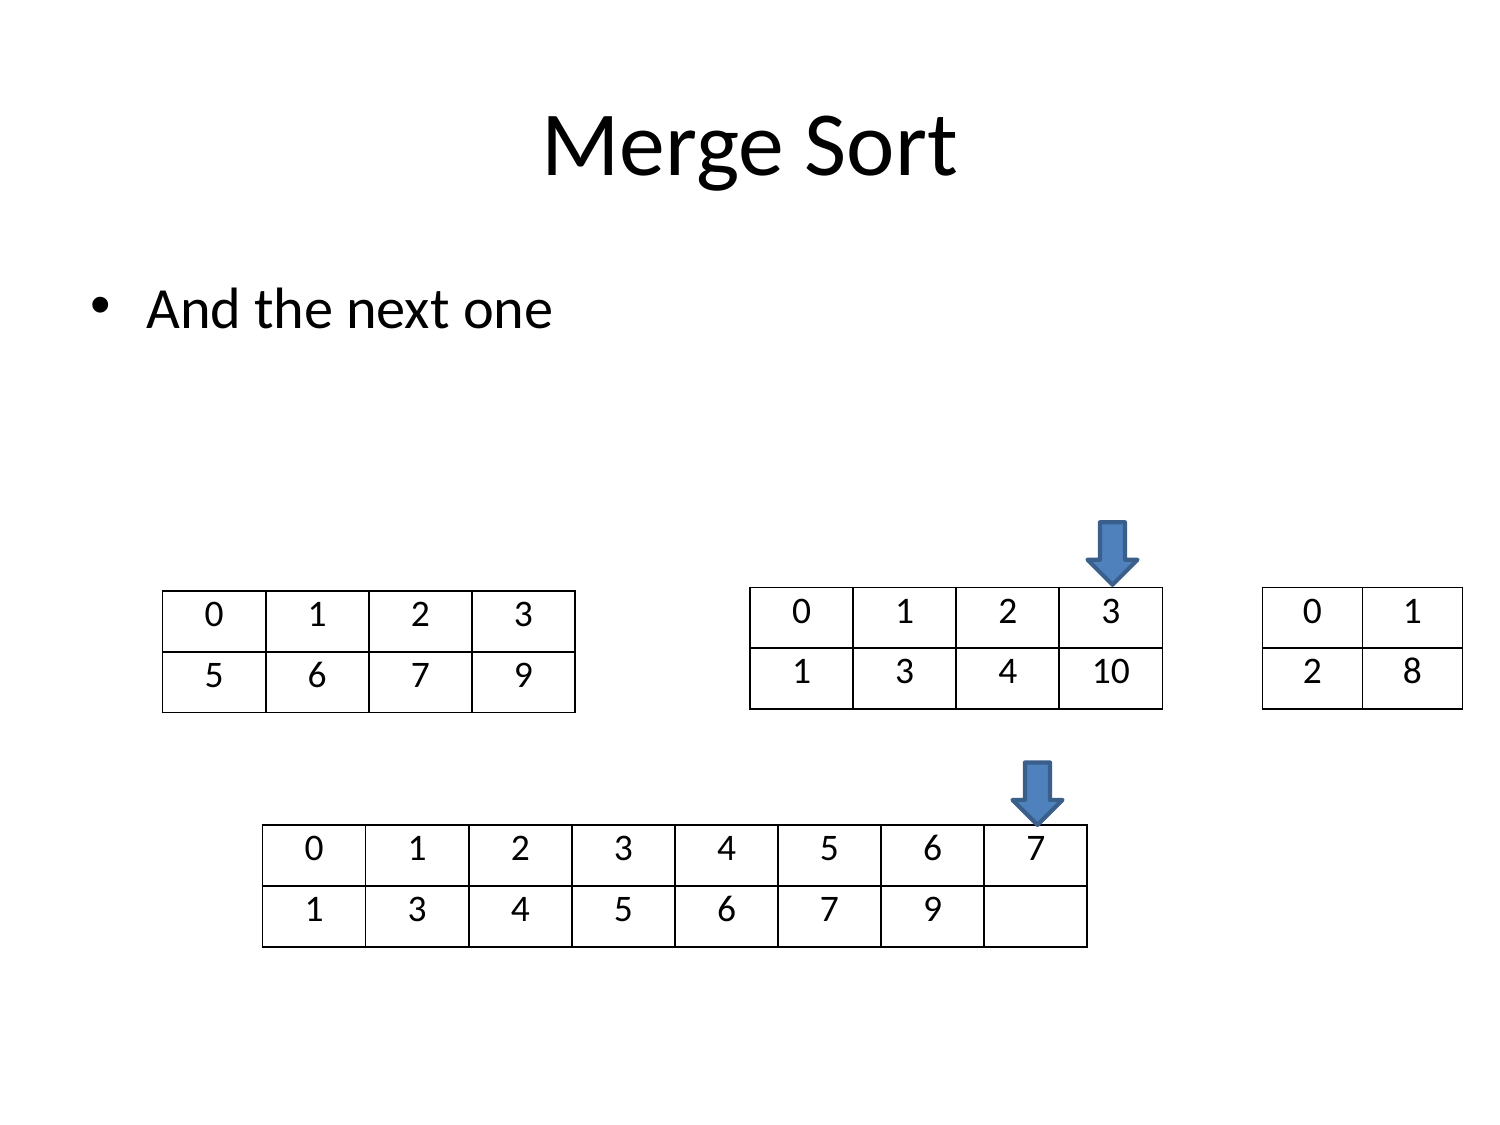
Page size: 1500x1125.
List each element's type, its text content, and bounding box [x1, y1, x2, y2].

table_cell [985, 887, 1086, 946]
table_header 7 [985, 826, 1086, 885]
table_cell 7 [779, 887, 880, 946]
table_cell 7 [370, 653, 471, 712]
table_header 3 [573, 826, 674, 885]
table_cell 8 [1363, 649, 1462, 708]
table_cell 9 [882, 887, 983, 946]
table_header 6 [882, 826, 983, 885]
table_cell 5 [573, 887, 674, 946]
table_cell 2 [1263, 649, 1362, 708]
text_box [1010, 760, 1065, 828]
table_header 5 [779, 826, 880, 885]
table_header 4 [676, 826, 777, 885]
table_cell 3 [366, 887, 468, 946]
table_cell 6 [676, 887, 777, 946]
table_header 1 [366, 826, 468, 885]
table_header 2 [370, 592, 471, 651]
table_cell 5 [163, 653, 265, 712]
title Merge Sort [75, 45, 1425, 233]
text_box [1085, 520, 1140, 587]
table_header 3 [473, 592, 574, 651]
table_header 0 [1263, 588, 1362, 647]
list And the next one [75, 262, 1425, 1005]
table_header 0 [163, 592, 265, 651]
table_cell 9 [473, 653, 574, 712]
table_header 1 [854, 588, 955, 647]
table_cell 1 [751, 649, 852, 708]
table_header 1 [1363, 588, 1462, 647]
table_header 1 [267, 592, 368, 651]
table_header 0 [263, 826, 365, 885]
table_header 3 [1060, 588, 1162, 647]
table_header 0 [751, 588, 852, 647]
table_cell 4 [470, 887, 571, 946]
table_cell 4 [957, 649, 1058, 708]
table_cell 3 [854, 649, 955, 708]
table_header 2 [470, 826, 571, 885]
table_cell 6 [267, 653, 368, 712]
table_cell 1 [263, 887, 365, 946]
table_cell 10 [1060, 649, 1162, 708]
table_header 2 [957, 588, 1058, 647]
